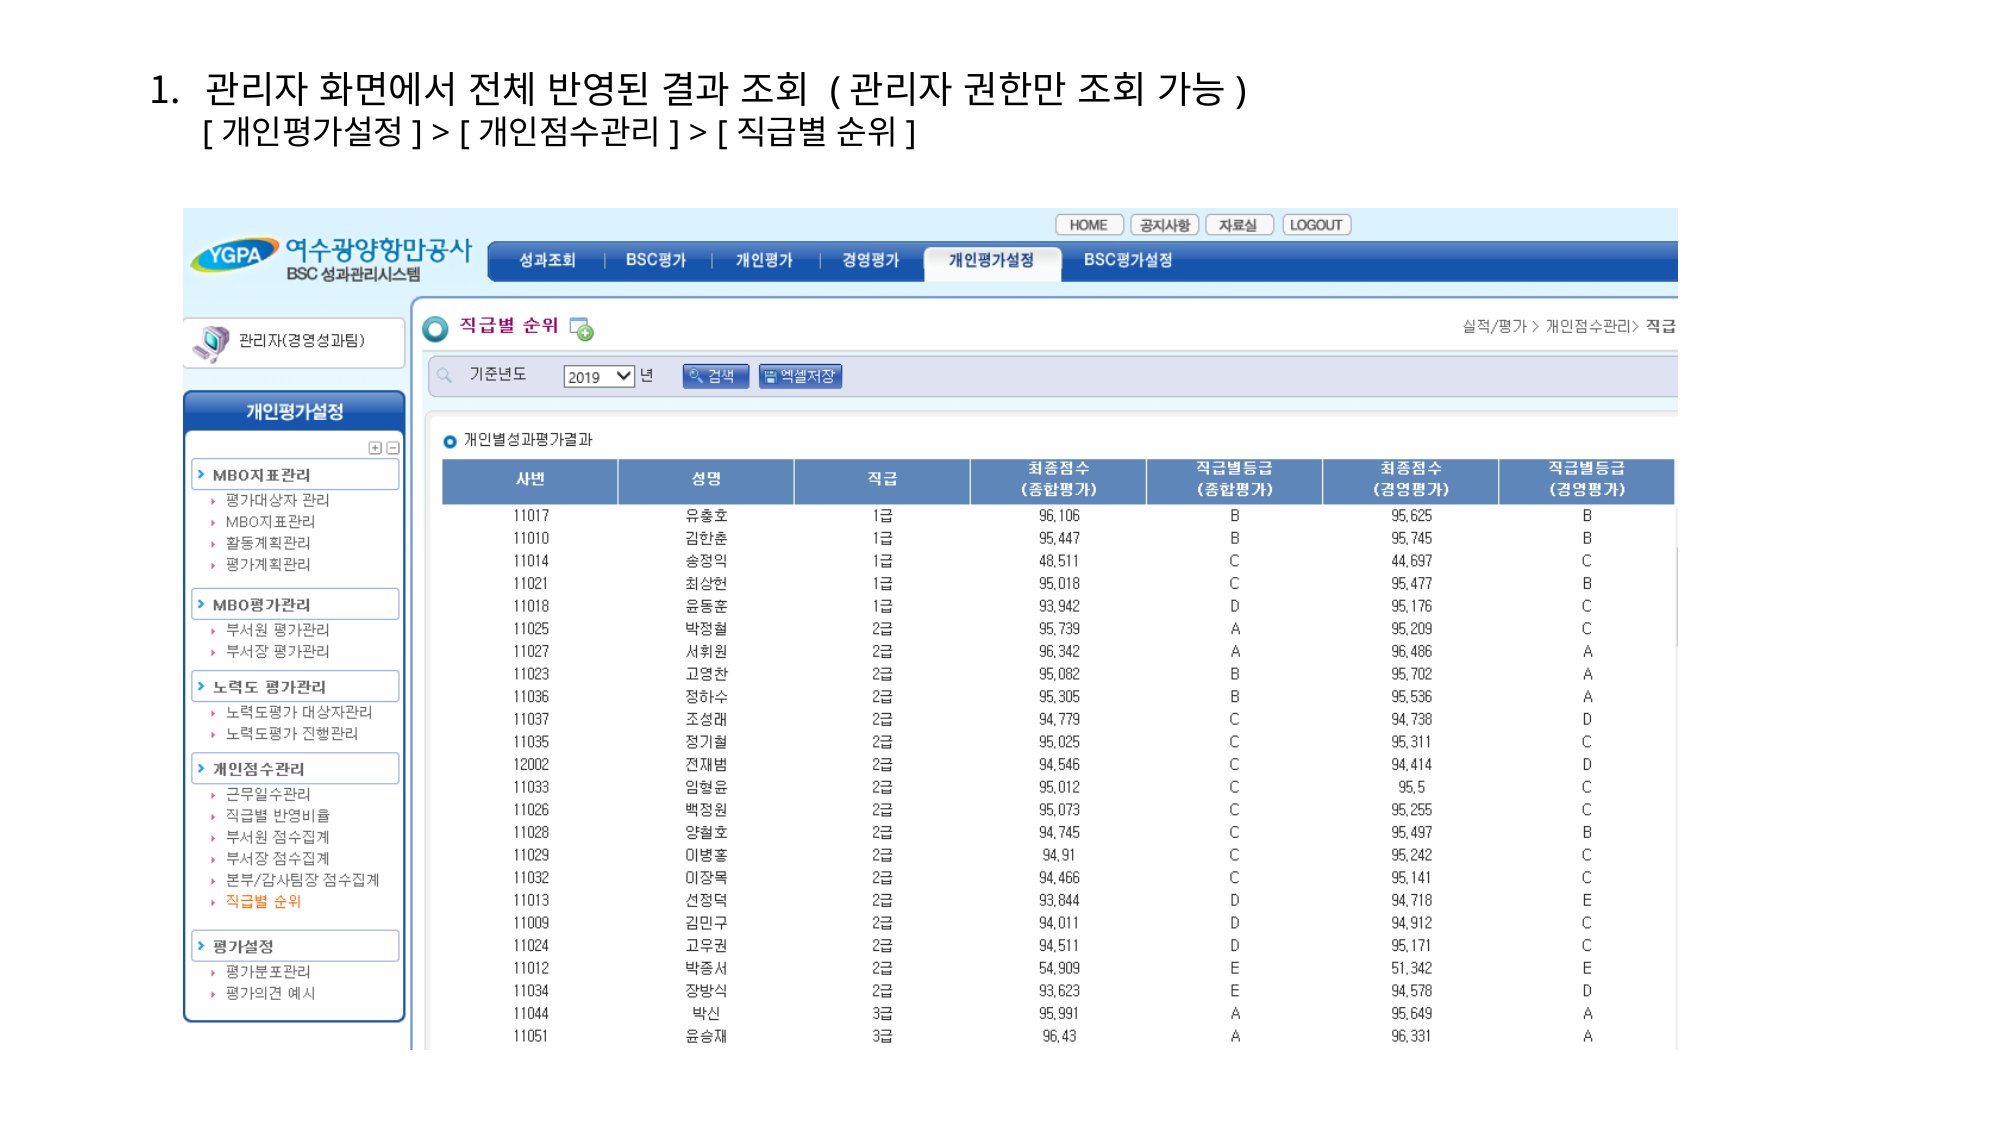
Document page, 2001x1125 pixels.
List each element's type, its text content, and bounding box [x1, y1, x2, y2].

picture [183, 208, 1678, 1050]
text_box 관리자 화면에서 전체 반영된 결과 조회 (관리자 권한만 조회 가능) [개인평가설정] > [개인점수관리] > [직급별 순위] [134, 58, 1518, 159]
